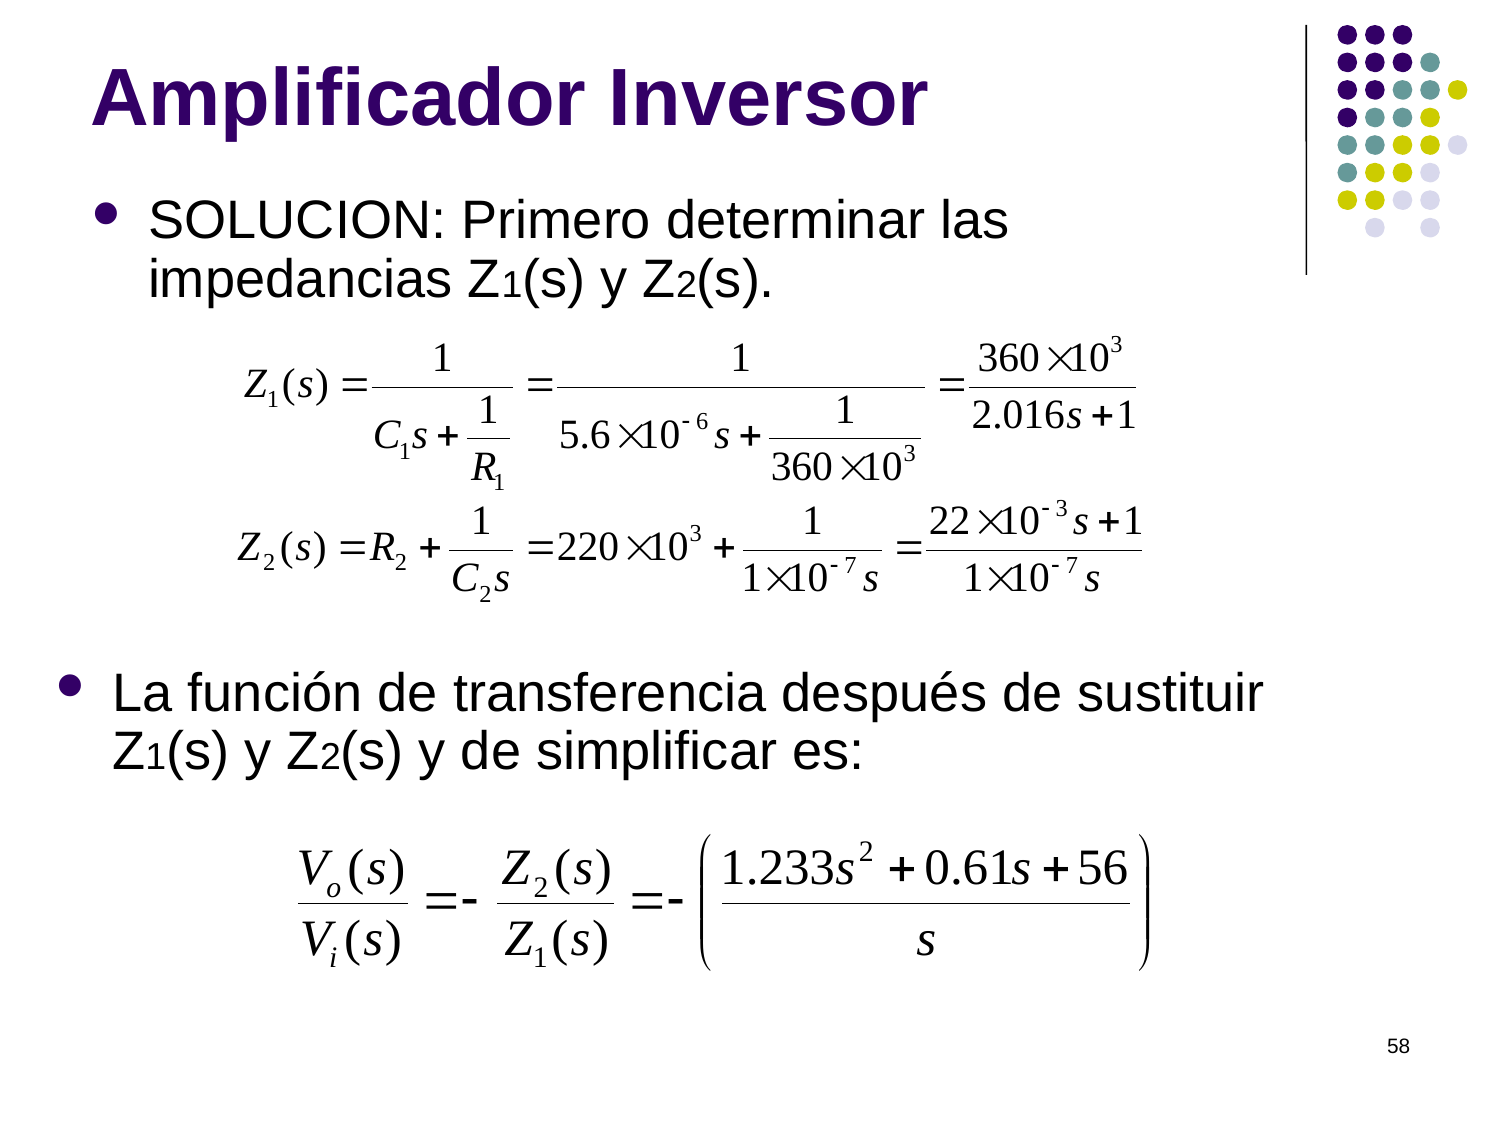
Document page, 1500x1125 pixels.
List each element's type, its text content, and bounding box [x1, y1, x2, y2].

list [229, 326, 1152, 611]
slide_number 58 [1074, 1025, 1425, 1100]
text_box La función de transferencia después de sustituir Z1(s) y Z2(s) y de simplificar es: [41, 657, 1354, 811]
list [289, 822, 1164, 985]
list SOLUCION: Primero determinar las impedancias Z1(s) y Z2(s). [76, 184, 1270, 324]
title Amplificador Inversor [75, 20, 1313, 149]
